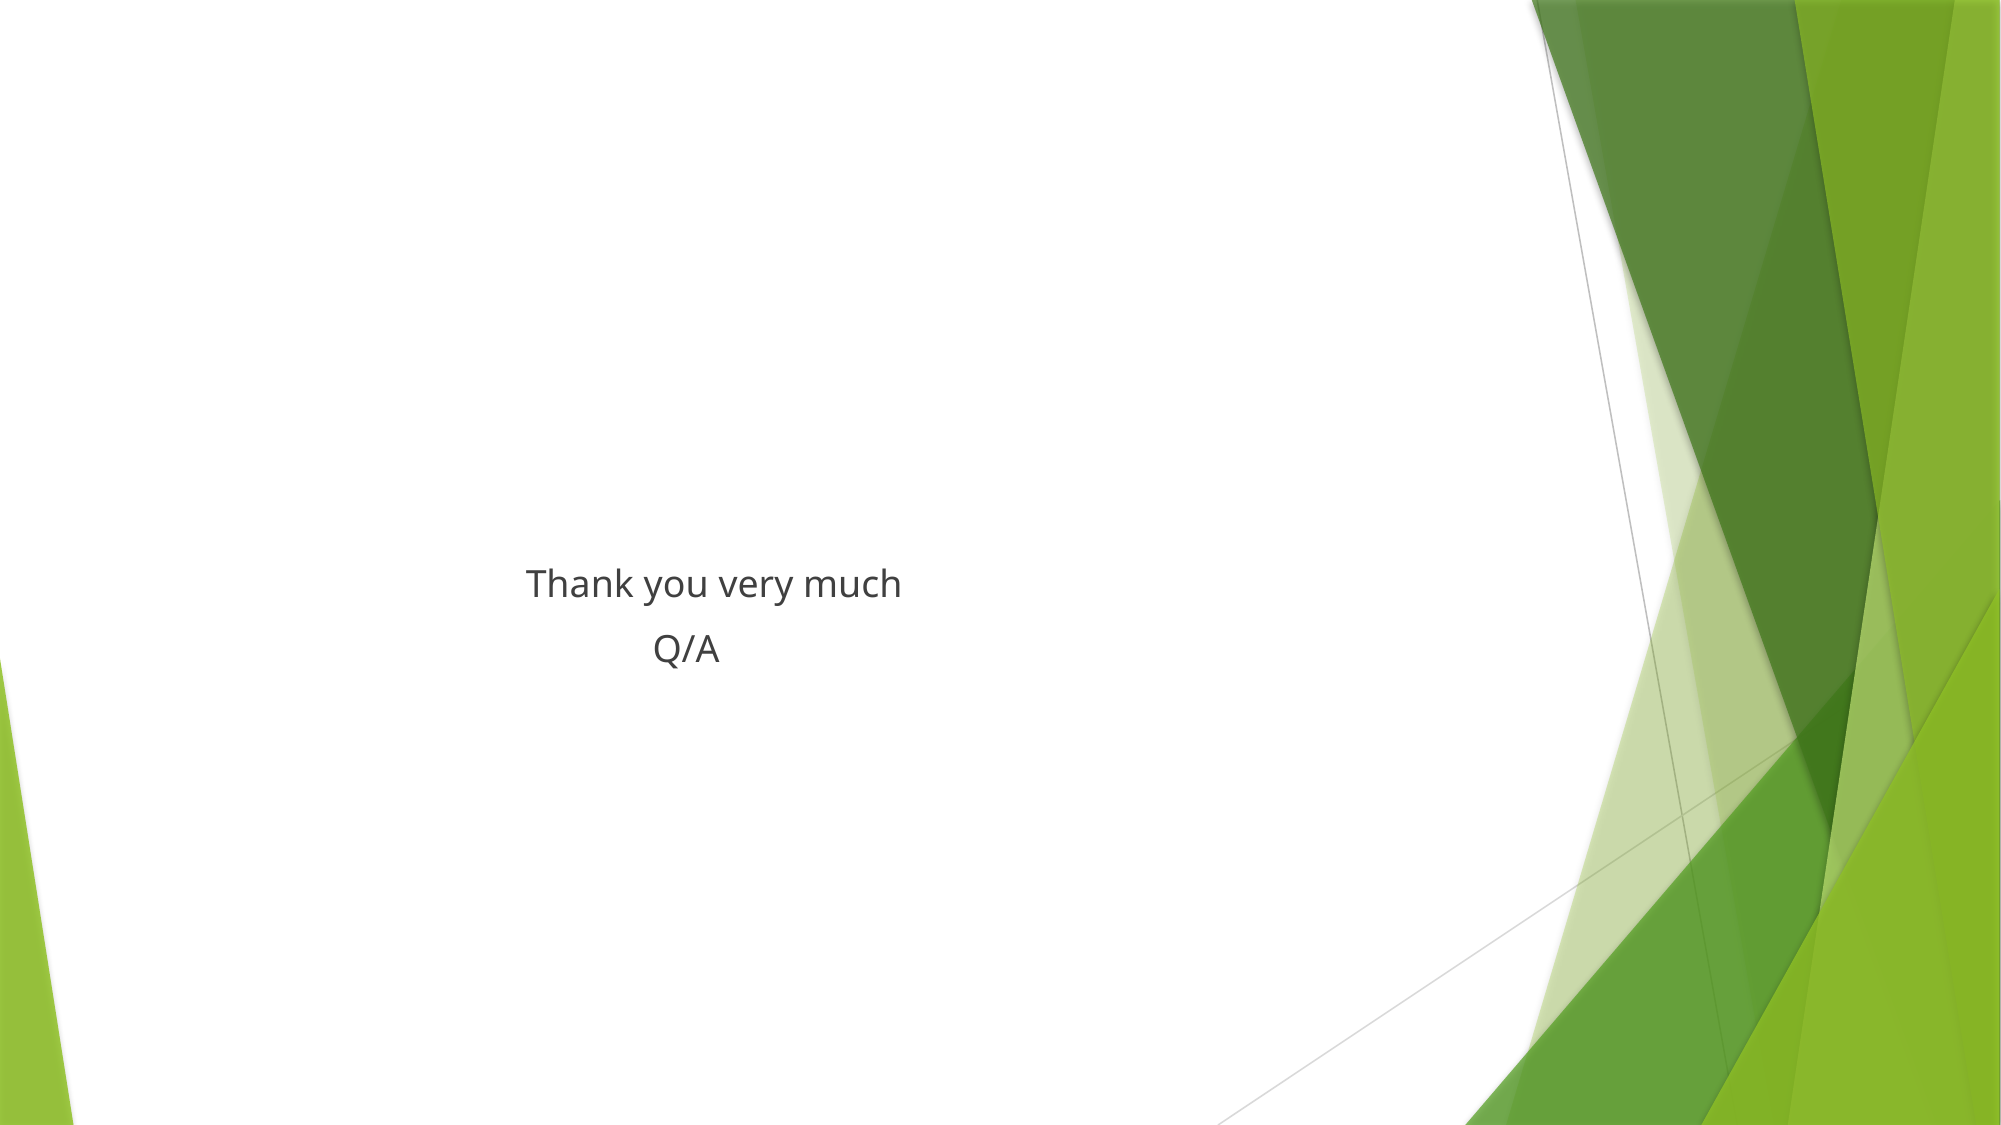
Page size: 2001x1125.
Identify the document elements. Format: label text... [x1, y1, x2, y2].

list Thank you very much Q/A [111, 354, 1522, 992]
